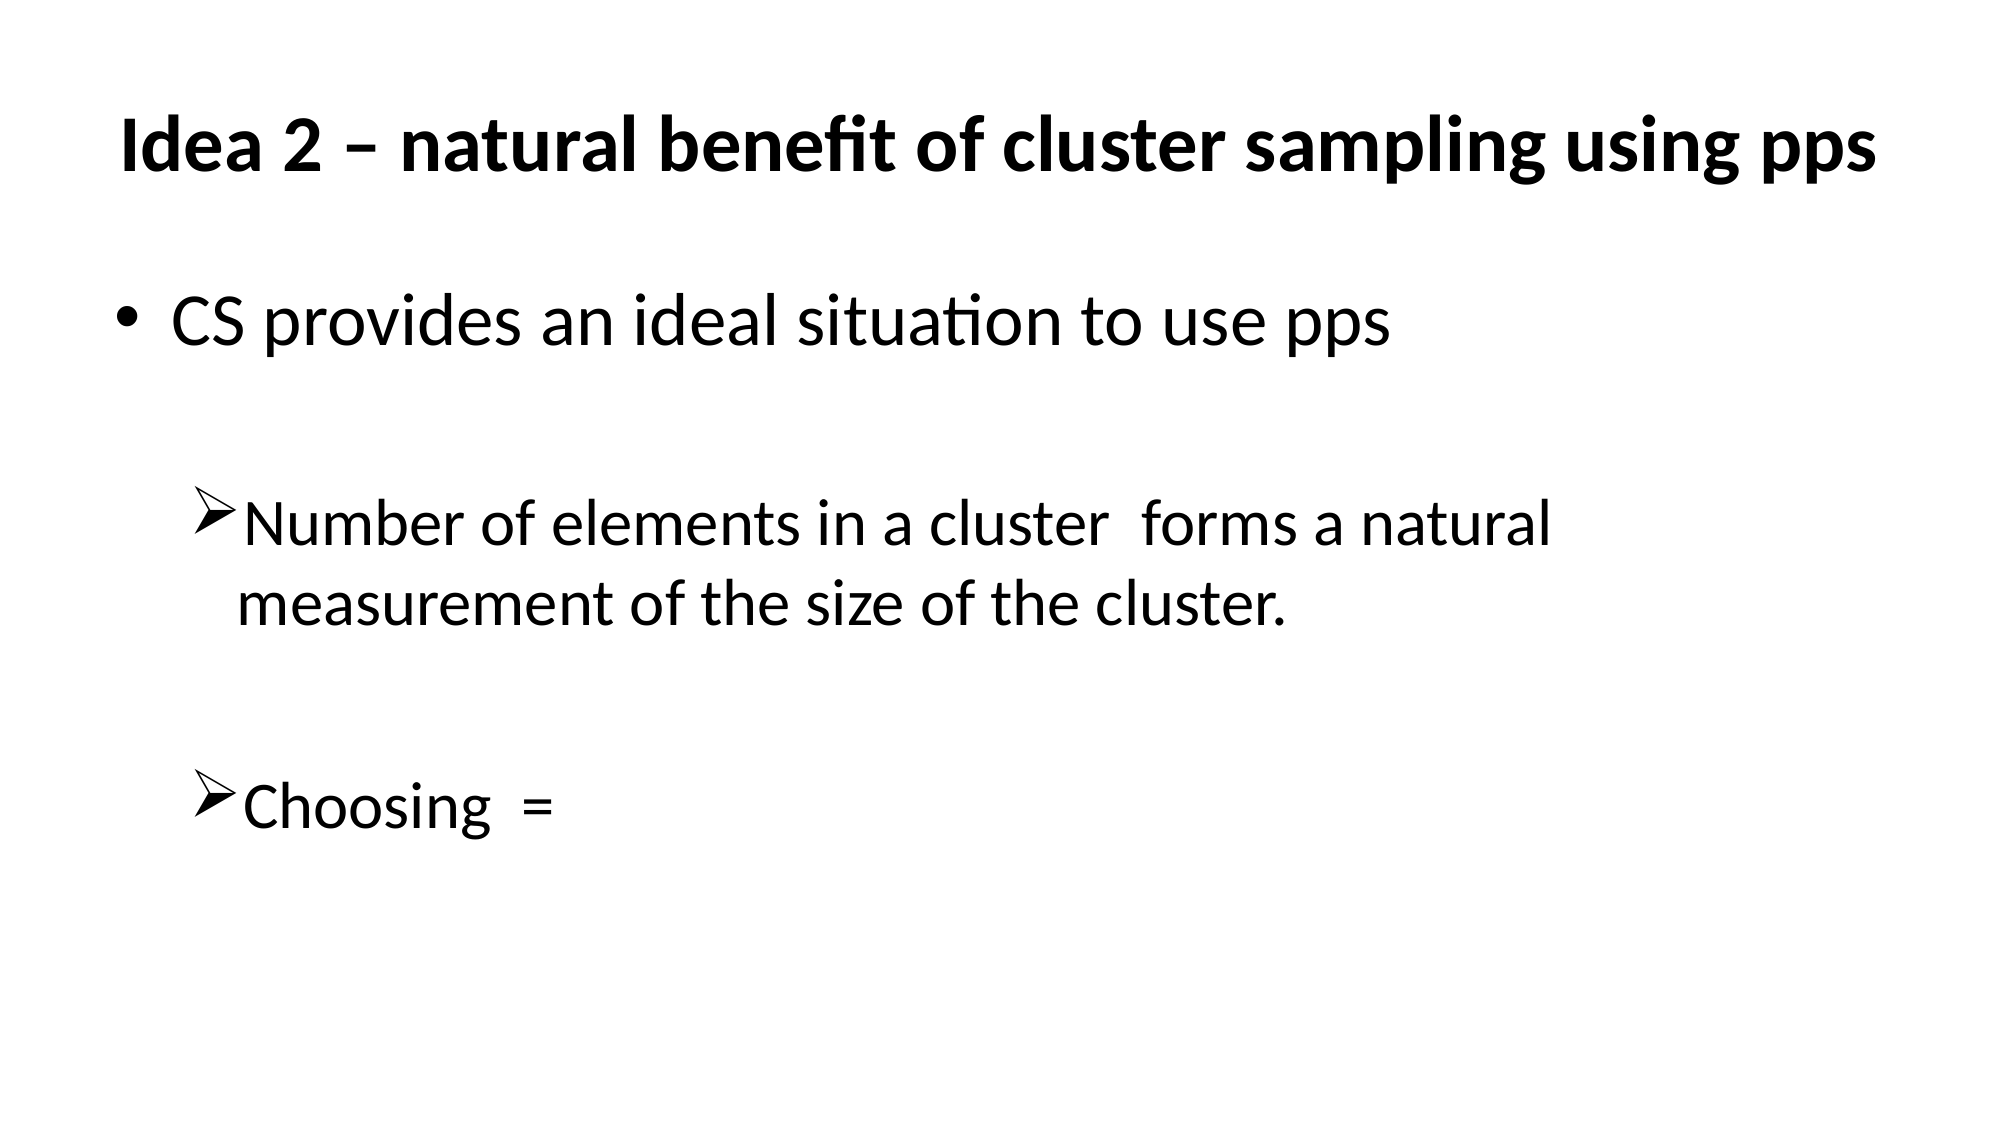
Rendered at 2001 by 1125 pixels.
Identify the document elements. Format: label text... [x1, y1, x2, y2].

title Idea 2 – natural benefit of cluster sampling using pps [99, 45, 1900, 233]
